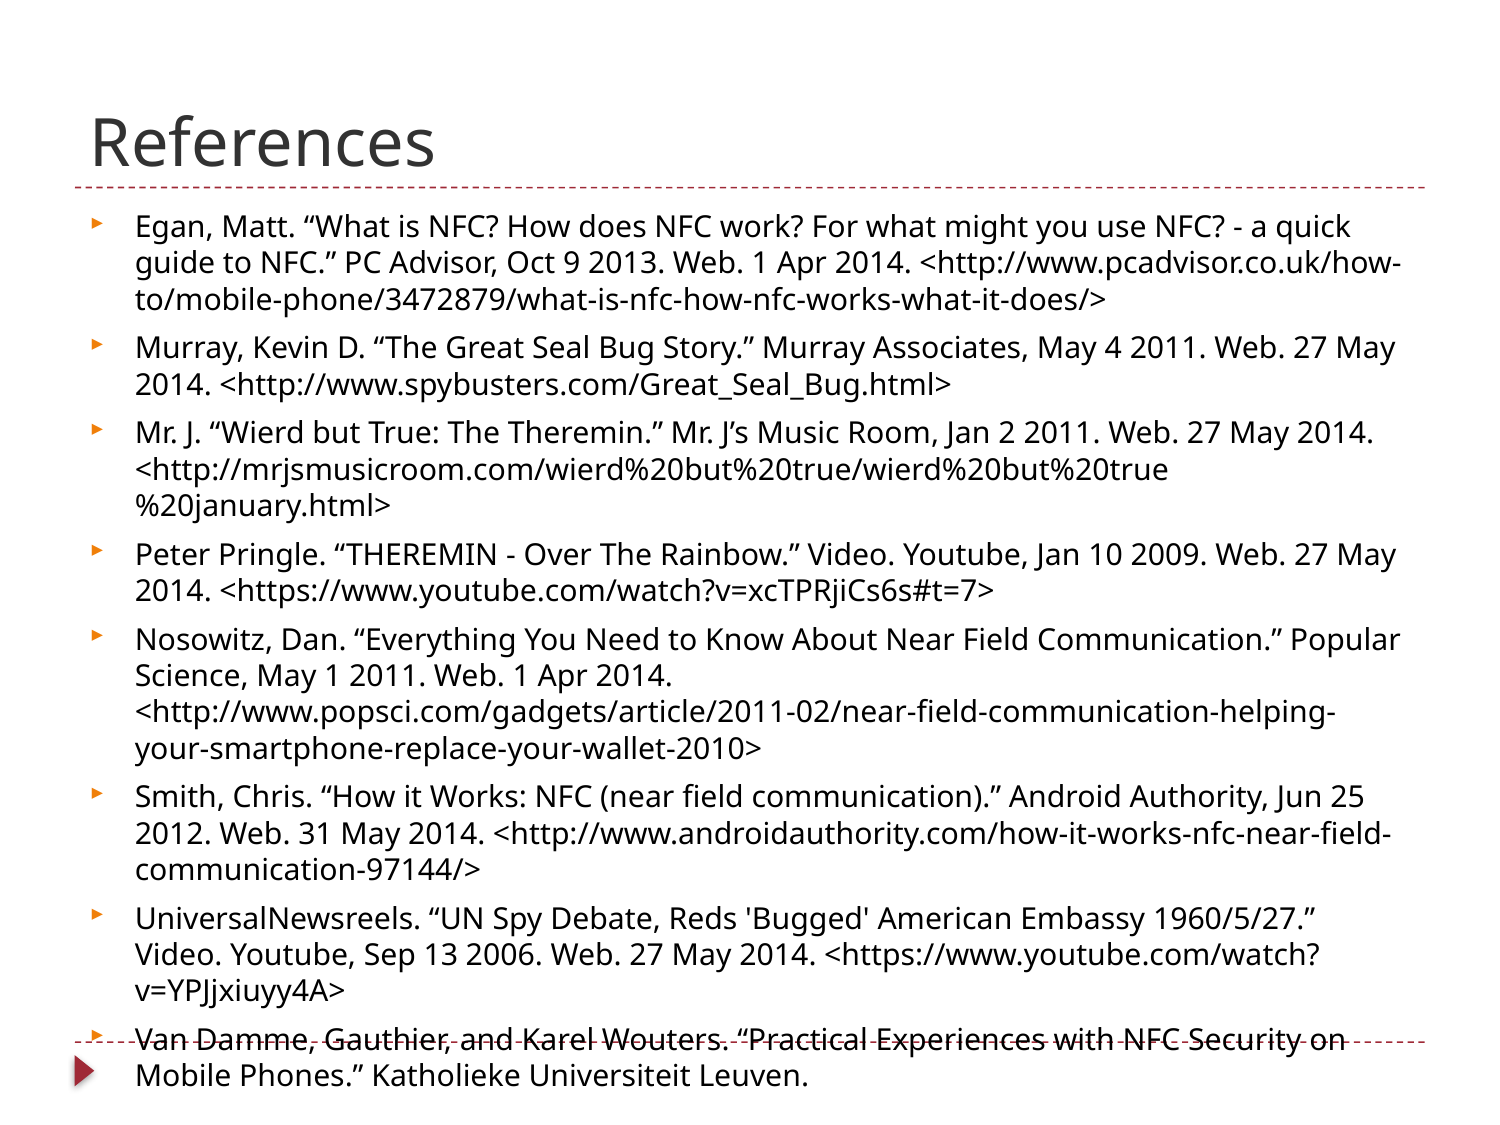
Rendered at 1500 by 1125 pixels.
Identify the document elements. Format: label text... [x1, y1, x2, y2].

title References [75, 24, 1425, 188]
list Egan, Matt. “What is NFC? How does NFC work? For what might you use NFC? - a quick guide to NFC.” PC Advisor, Oct 9 2013. Web. 1 Apr 2014. <http://www.pcadvisor.co.uk/how-to/mobile-phone/3472879/what-is-nfc-how-nfc-works-what-it-does/> Murray, Kevin D. “The Great Seal Bug Story.” Murray Associates, May 4 2011. Web. 27 May 2014. <http://www.spybusters.com/Great_Seal_Bug.html> Mr. J. “Wierd but True: The Theremin.” Mr. J’s Music Room, Jan 2 2011. Web. 27 May 2014. <http://mrjsmusicroom.com/wierd%20but%20true/wierd%20but%20true%20january.html> Peter Pringle. “THEREMIN - Over The Rainbow.” Video. Youtube, Jan 10 2009. Web. 27 May 2014. <https://www.youtube.com/watch?v=xcTPRjiCs6s#t=7> Nosowitz, Dan. “Everything You Need to Know About Near Field Communication.” Popular Science, May 1 2011. Web. 1 Apr 2014. <http://www.popsci.com/gadgets/article/2011-02/near-field-communication-helping-your-smartphone-replace-your-wallet-2010> Smith, Chris. “How it Works: NFC (near field communication).” Android Authority, Jun 25 2012. Web. 31 May 2014. <http://www.androidauthority.com/how-it-works-nfc-near-field-communication-97144/> UniversalNewsreels. “UN Spy Debate, Reds 'Bugged' American Embassy 1960/5/27.” Video. Youtube, Sep 13 2006. Web. 27 May 2014. <https://www.youtube.com/watch?v=YPJjxiuyy4A> Van Damme, Gauthier, and Karel Wouters. “Practical Experiences with NFC Security on Mobile Phones.” Katholieke Universiteit Leuven. [75, 200, 1425, 1010]
